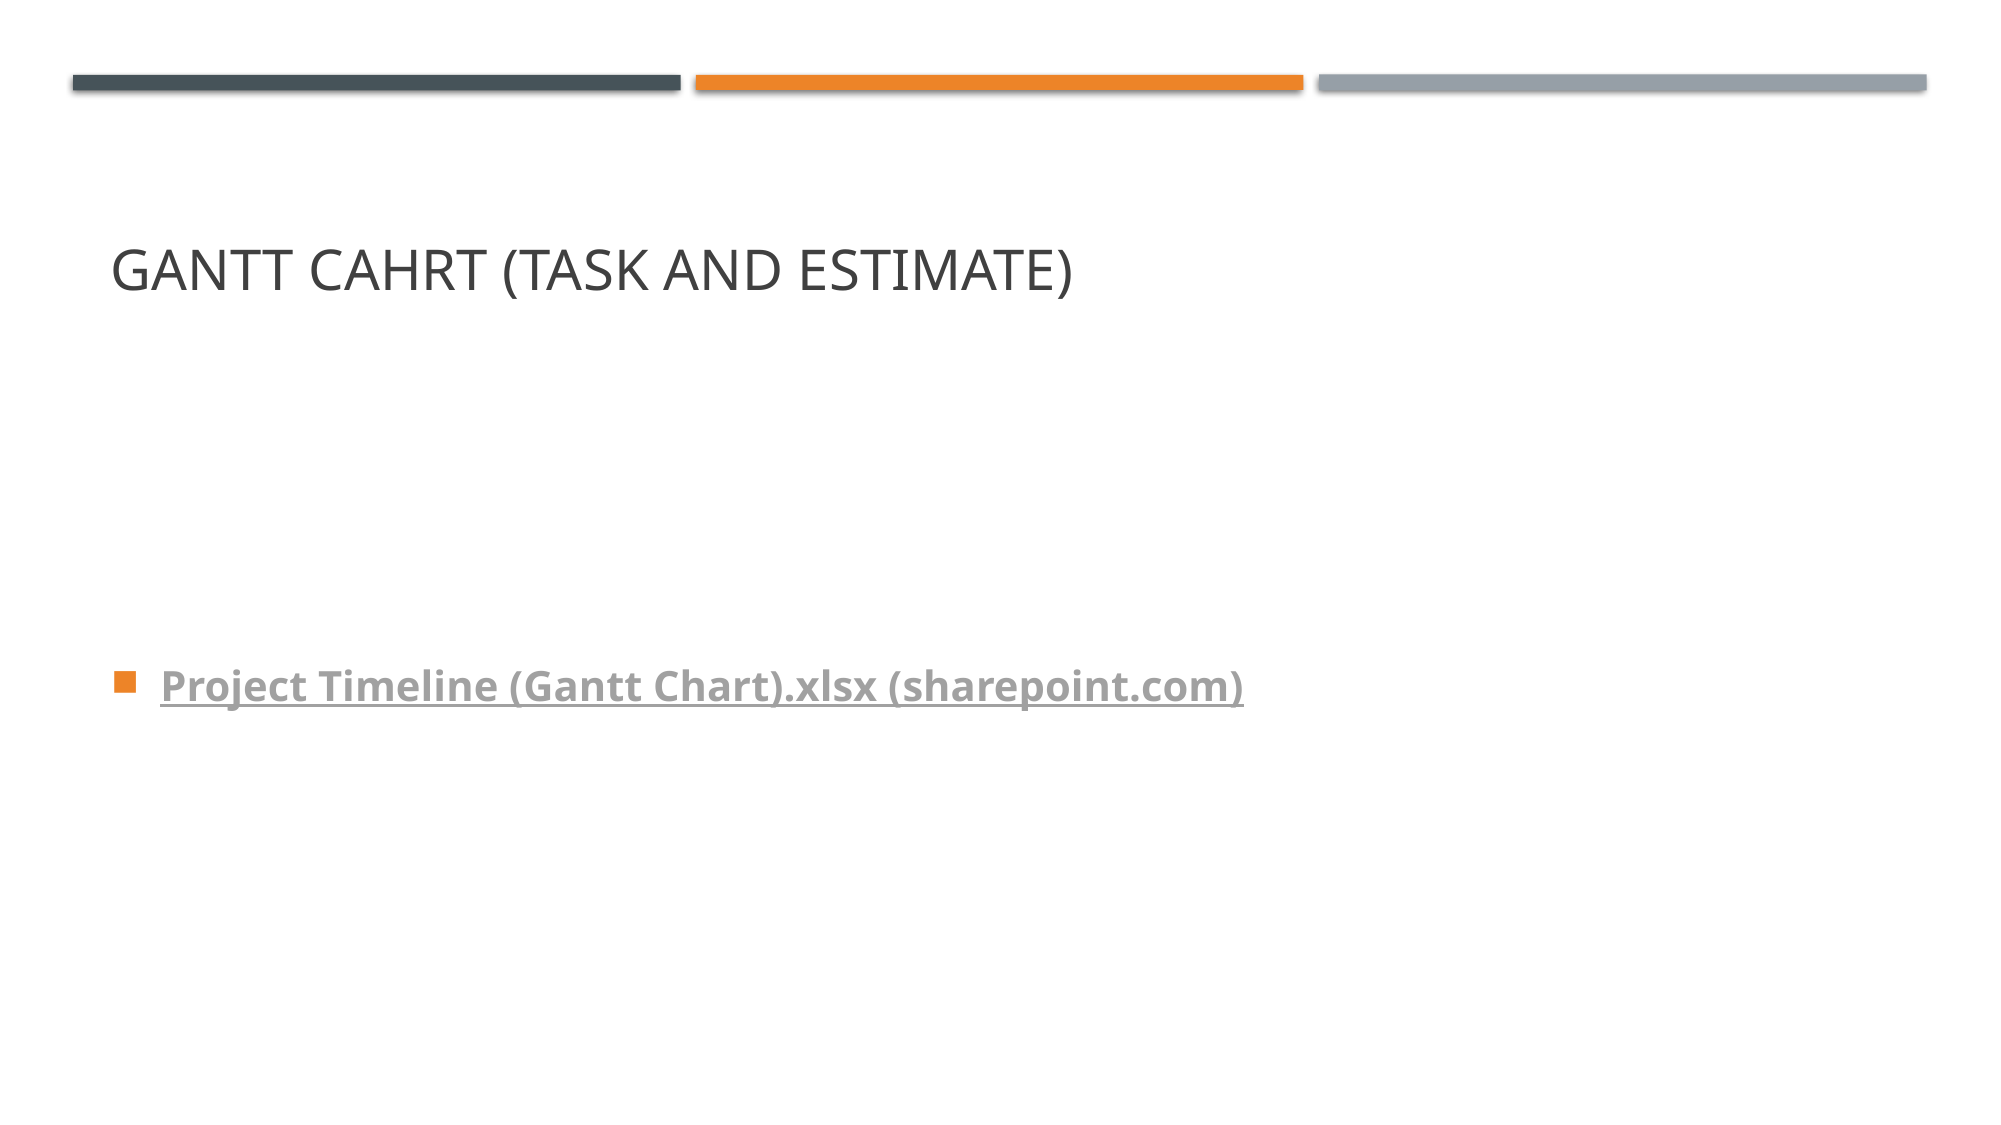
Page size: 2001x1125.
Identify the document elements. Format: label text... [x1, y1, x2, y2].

list Project Timeline (Gantt Chart).xlsx (sharepoint.com) [95, 383, 1905, 981]
title GANTT CAHRT (TASK and estimate) [95, 115, 1905, 311]
